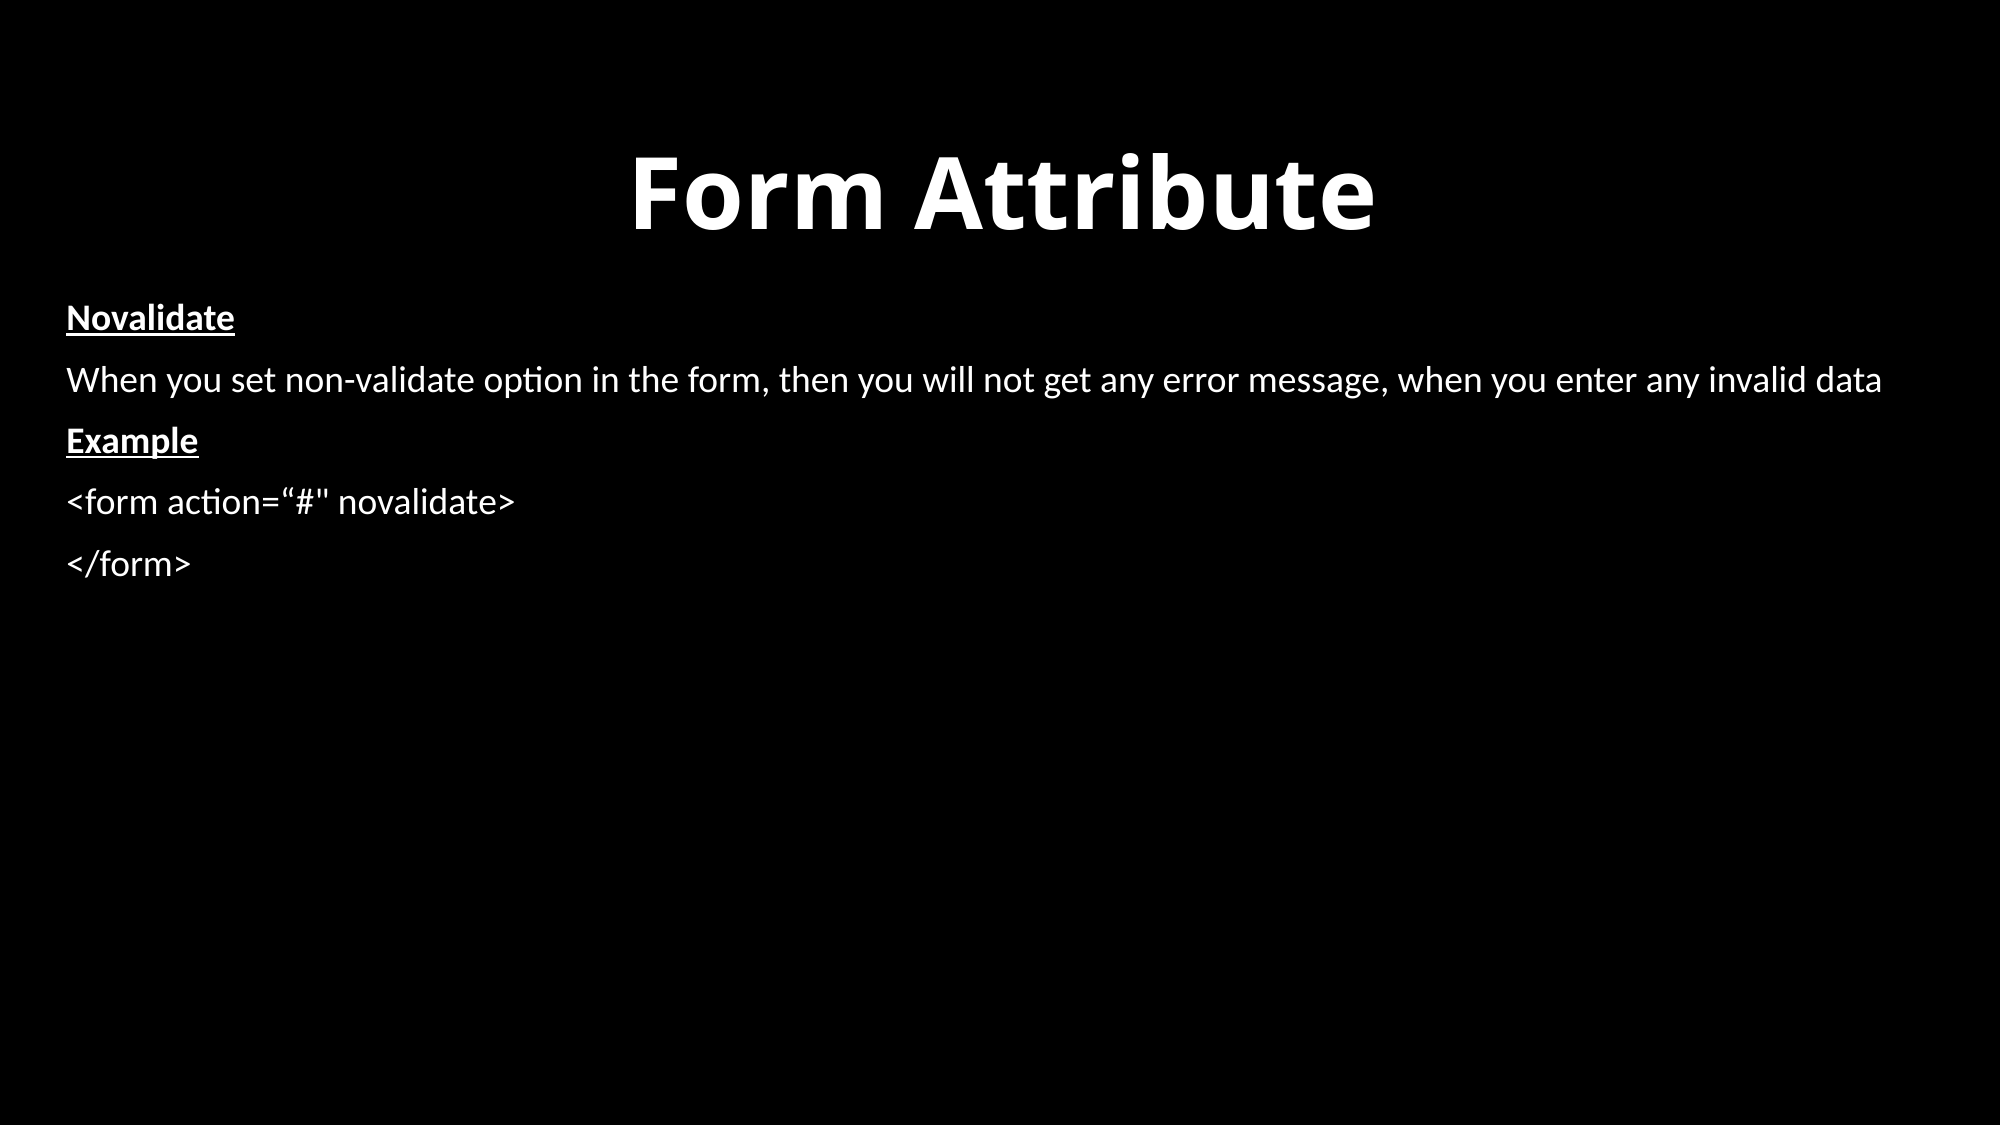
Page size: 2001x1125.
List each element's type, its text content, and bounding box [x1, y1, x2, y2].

title Form Attribute [51, 135, 1955, 259]
subtitle Novalidate When you set non-validate option in the form, then you will not get any error message, when you enter any invalid data Example <form action=“#" novalidate> </form> [51, 290, 1955, 1080]
